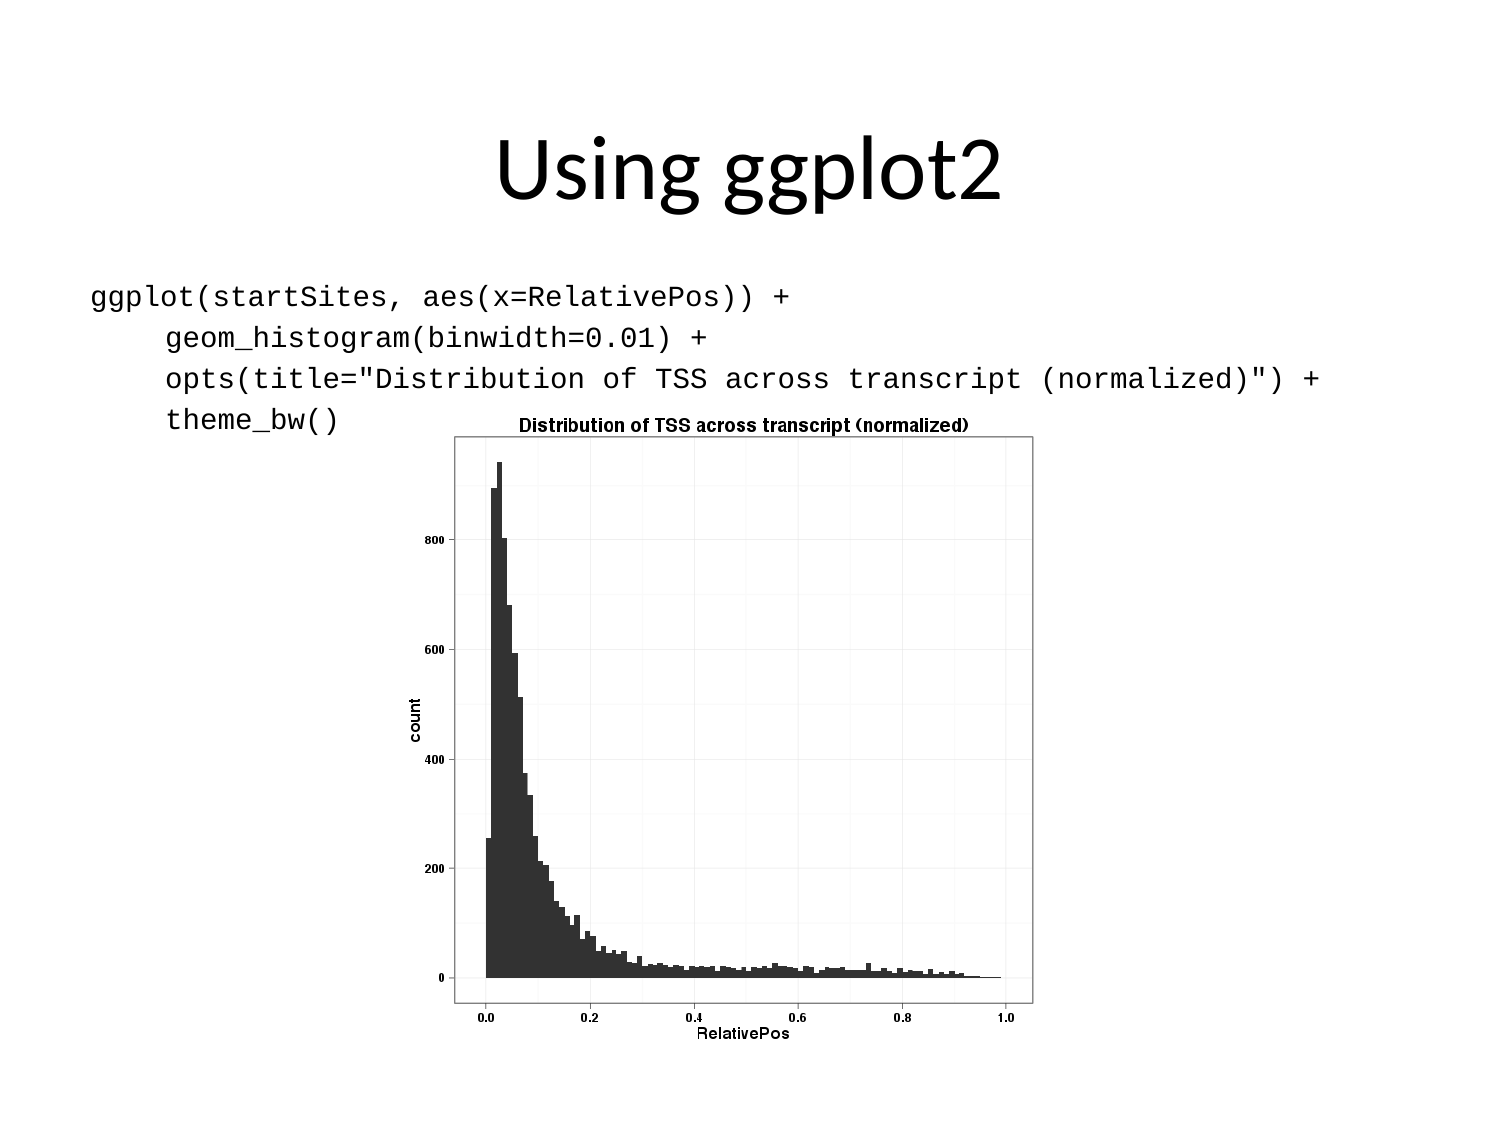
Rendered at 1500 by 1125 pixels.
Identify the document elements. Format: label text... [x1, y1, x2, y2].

list ggplot(startSites, aes(x=RelativePos)) + geom_histogram(binwidth=0.01) + opts(title="Distribution of TSS across transcript (normalized)") + theme_bw() [75, 262, 1425, 1005]
text_box [399, 399, 1041, 1046]
title Using ggplot2 [75, 45, 1425, 233]
